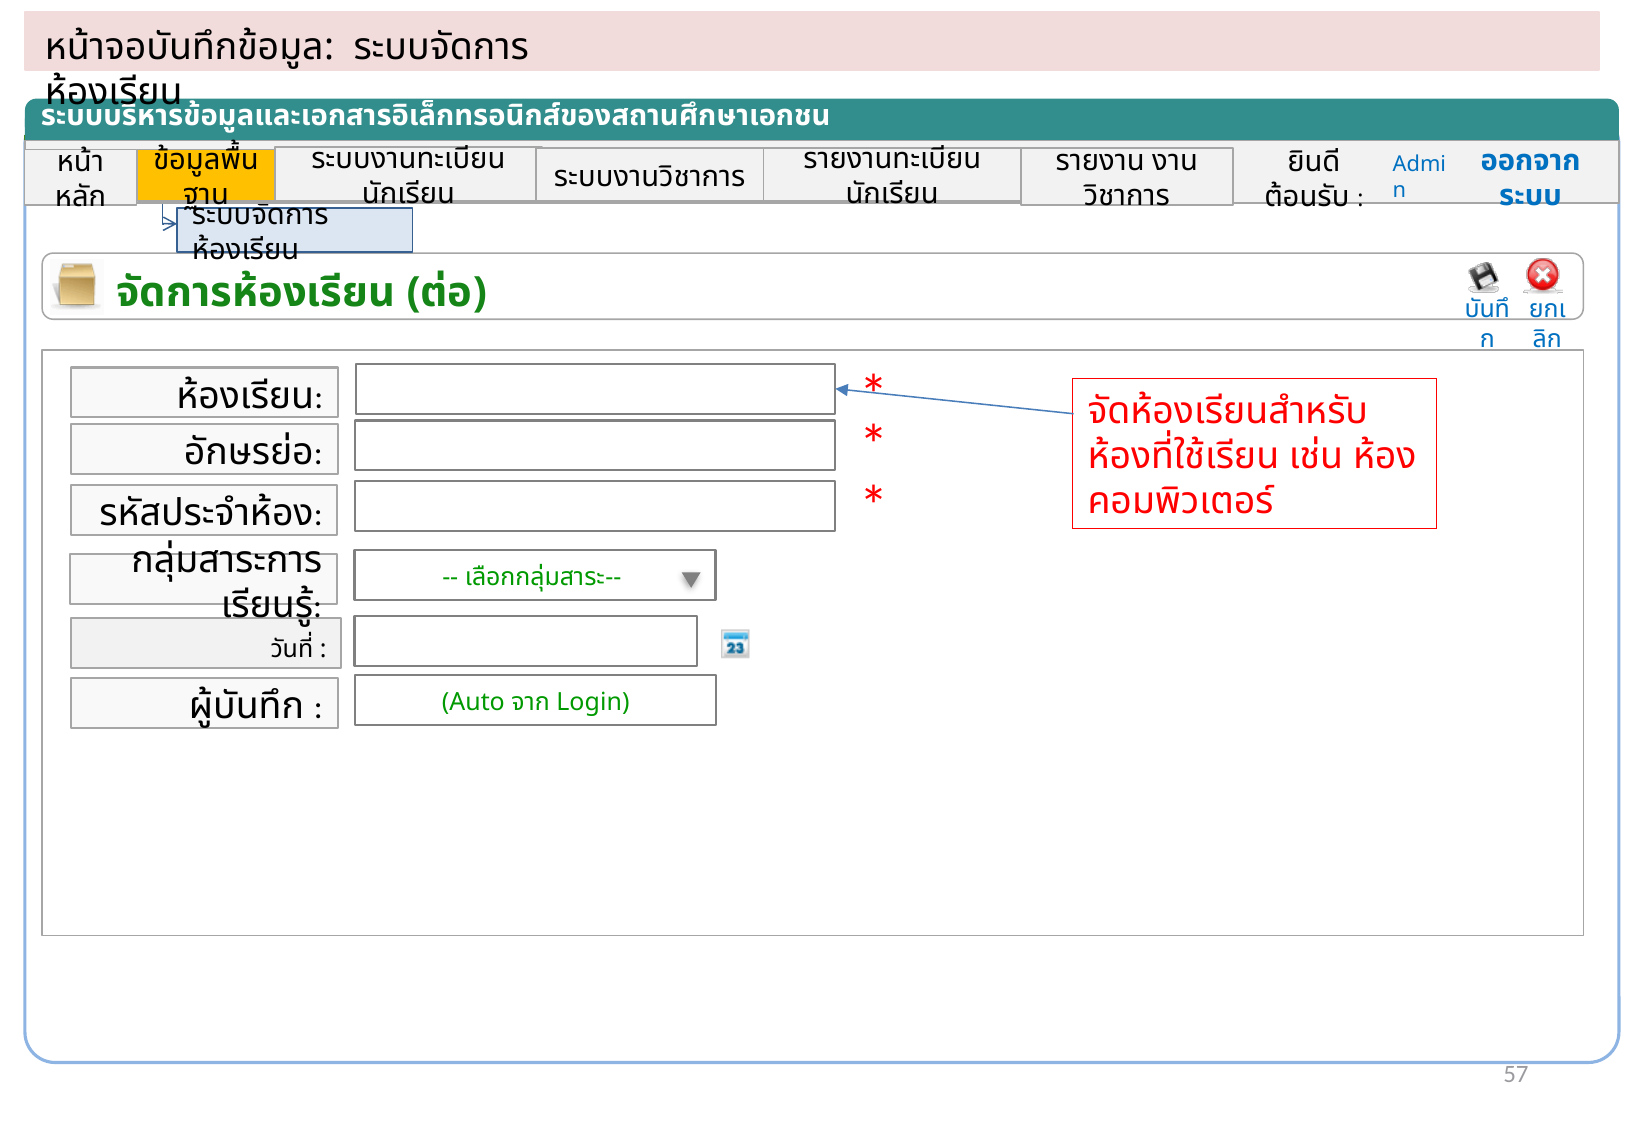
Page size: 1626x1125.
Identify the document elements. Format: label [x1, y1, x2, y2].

text_box [22, 10, 1622, 1065]
picture [49, 259, 104, 315]
picture [720, 628, 753, 661]
picture [24, 135, 1600, 151]
picture [1522, 256, 1563, 295]
picture [1464, 256, 1505, 295]
slide_number [1164, 1065, 1544, 1103]
